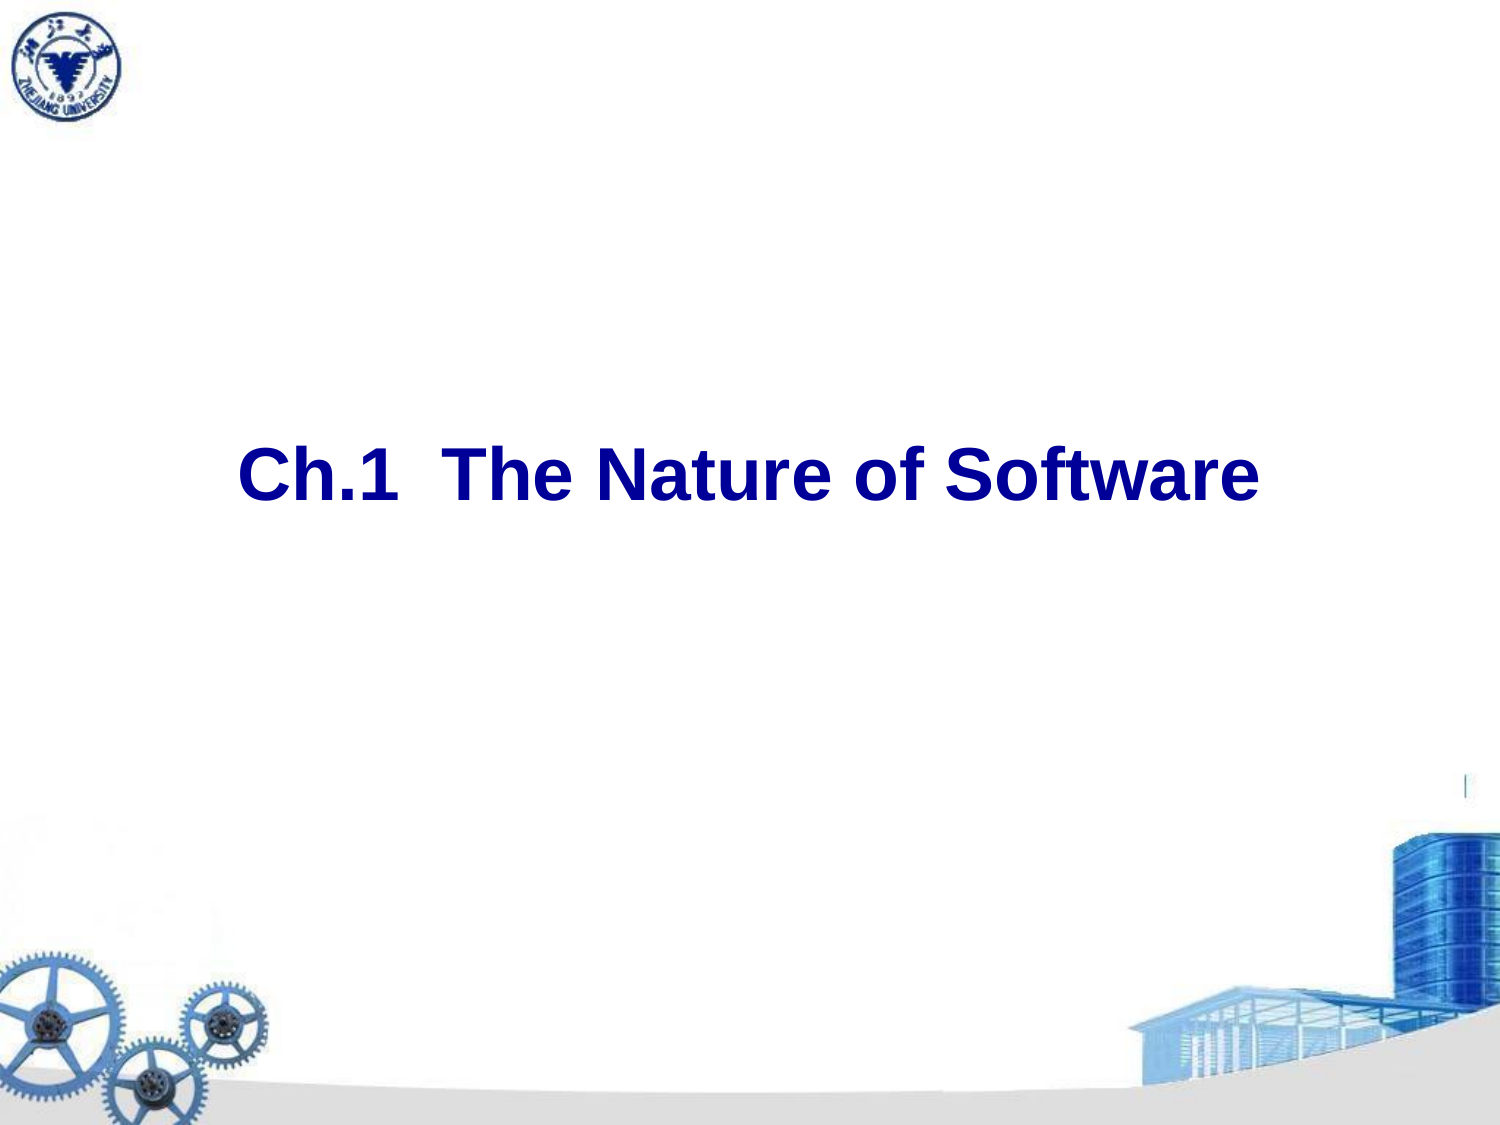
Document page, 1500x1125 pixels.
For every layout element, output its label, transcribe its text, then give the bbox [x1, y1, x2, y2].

picture [0, 0, 1500, 1125]
title Ch.1 The Nature of Software [112, 349, 1388, 591]
